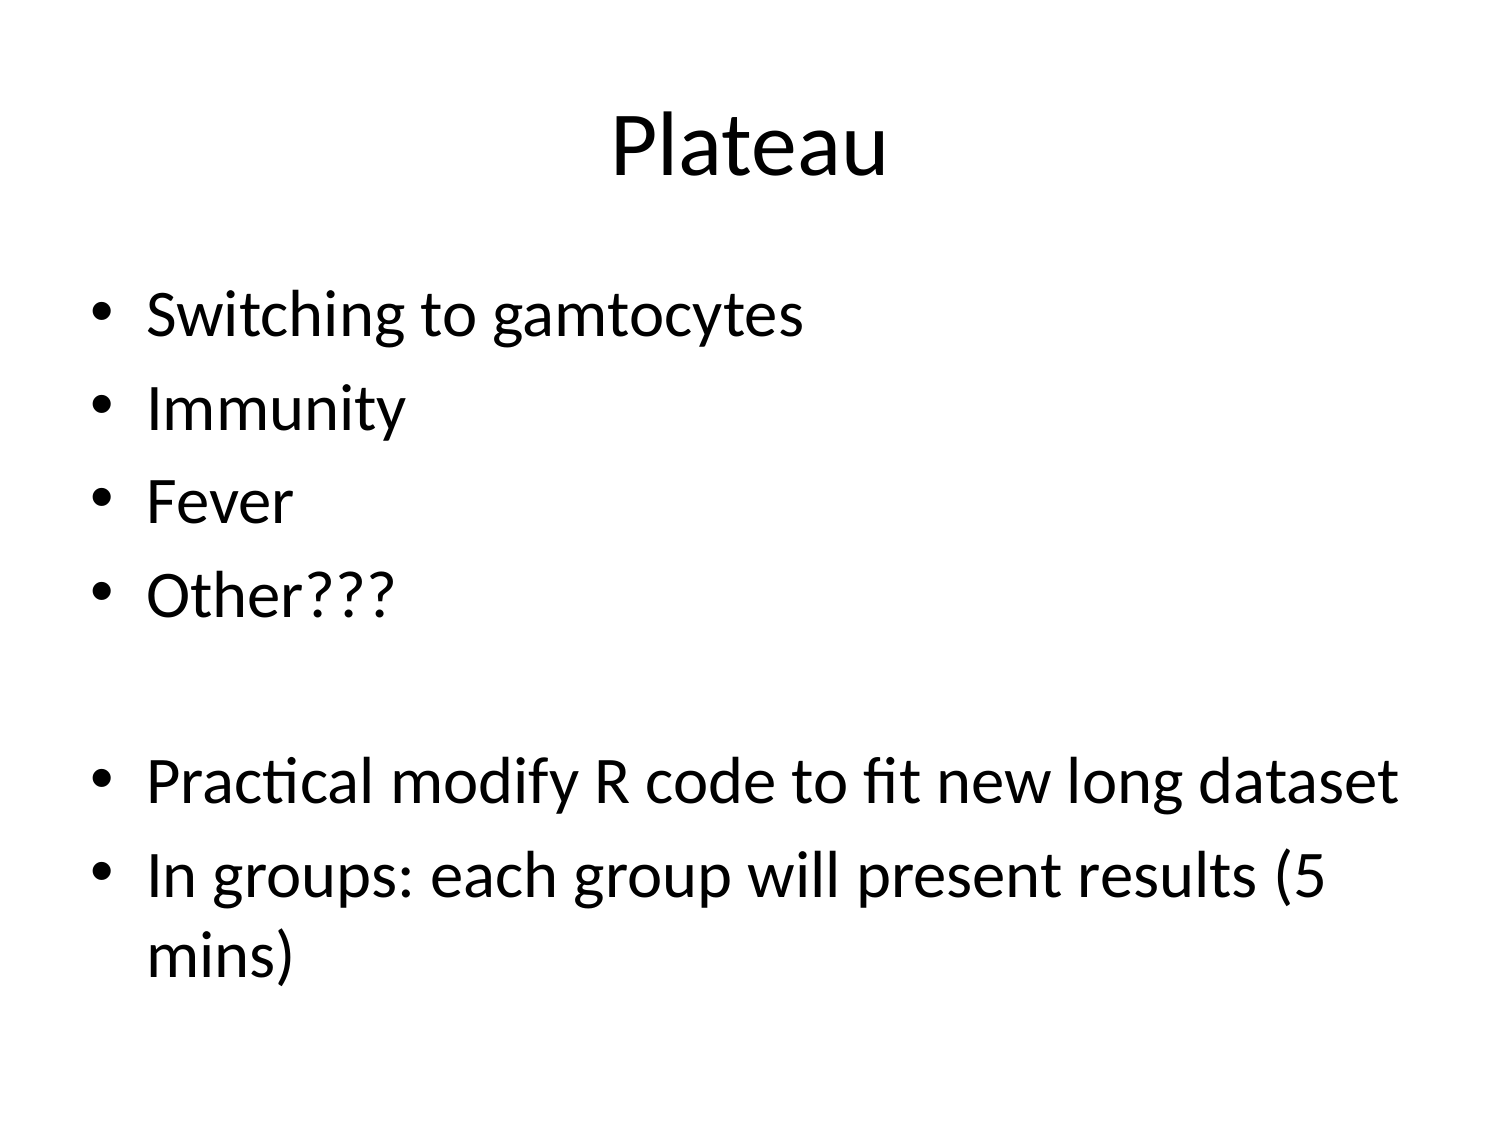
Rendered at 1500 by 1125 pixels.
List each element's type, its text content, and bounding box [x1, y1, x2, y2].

list Switching to gamtocytes Immunity Fever Other??? Practical modify R code to fit new long dataset In groups: each group will present results (5 mins) [75, 262, 1425, 1005]
title Plateau [75, 45, 1425, 233]
